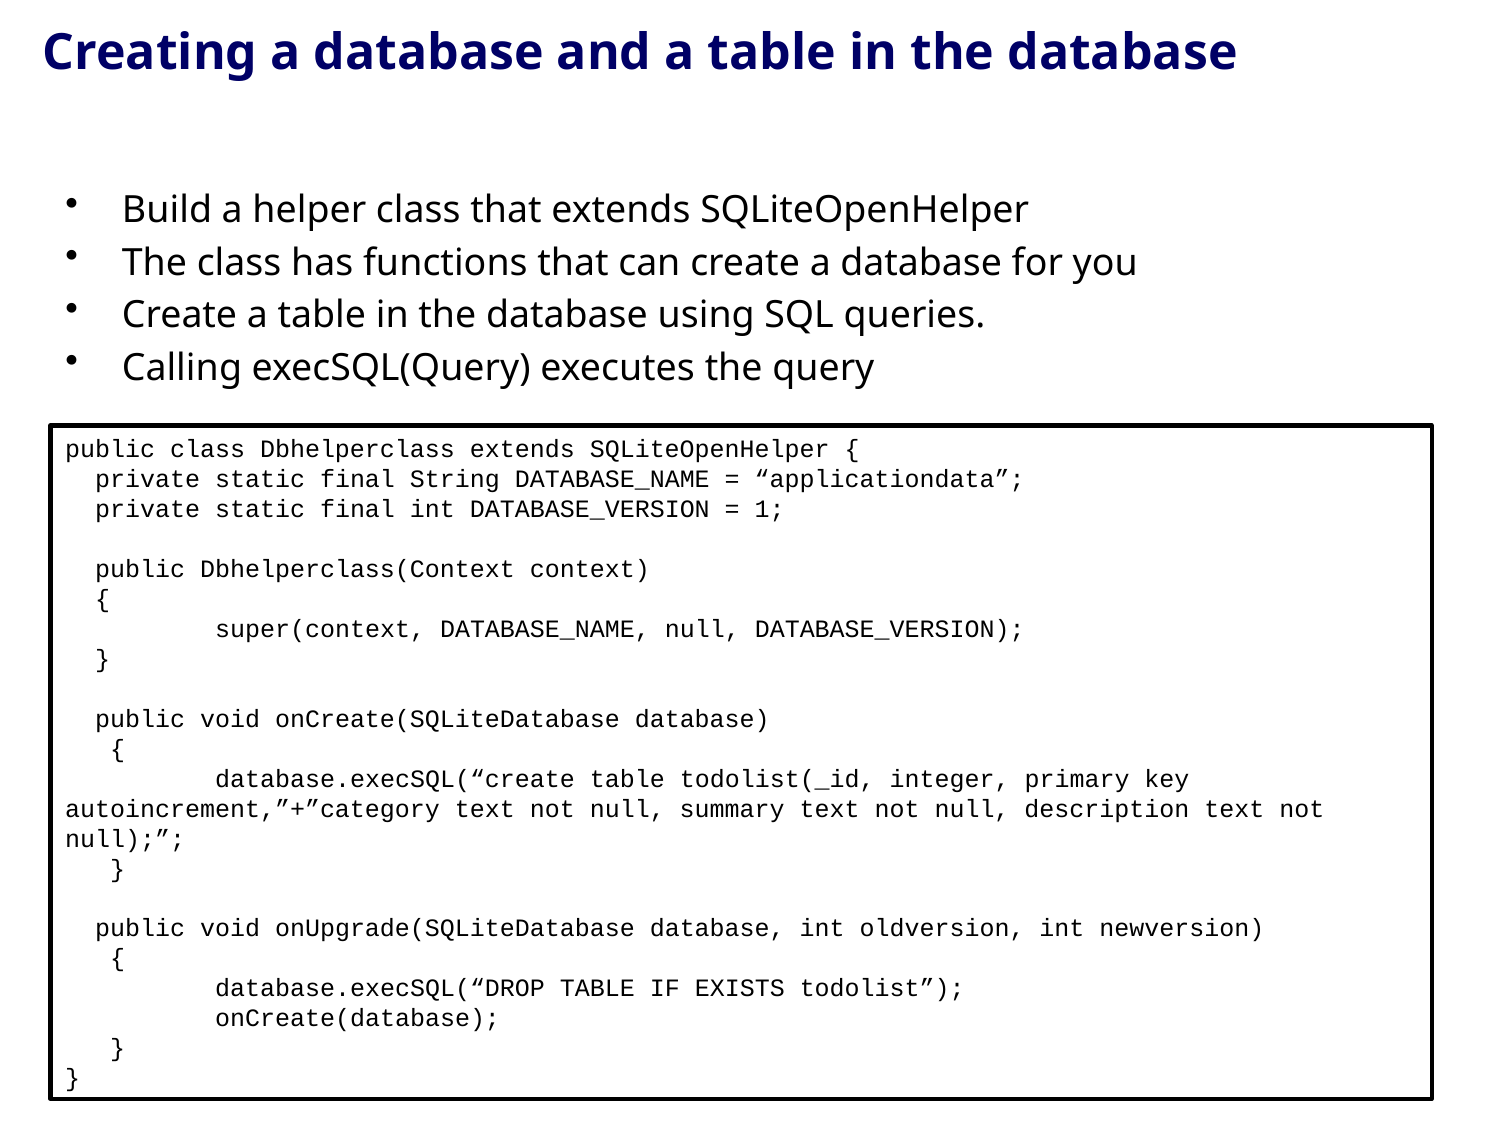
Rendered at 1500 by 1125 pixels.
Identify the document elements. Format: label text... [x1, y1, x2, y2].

text_box public class Dbhelperclass extends SQLiteOpenHelper { private static final String DATABASE_NAME = “applicationdata”; private static final int DATABASE_VERSION = 1; public Dbhelperclass(Context context) { super(context, DATABASE_NAME, null, DATABASE_VERSION); } public void onCreate(SQLiteDatabase database) { database.execSQL(“create table todolist(_id, integer, primary key autoincrement,”+”category text not null, summary text not null, description text not null);”; } public void onUpgrade(SQLiteDatabase database, int oldversion, int newversion) { database.execSQL(“DROP TABLE IF EXISTS todolist”); onCreate(database); } } [48, 423, 1434, 1101]
list Build a helper class that extends SQLiteOpenHelper The class has functions that can create a database for you Create a table in the database using SQL queries. Calling execSQL(Query) executes the query [50, 124, 1458, 463]
title Creating a database and a table in the database [27, 12, 1485, 163]
